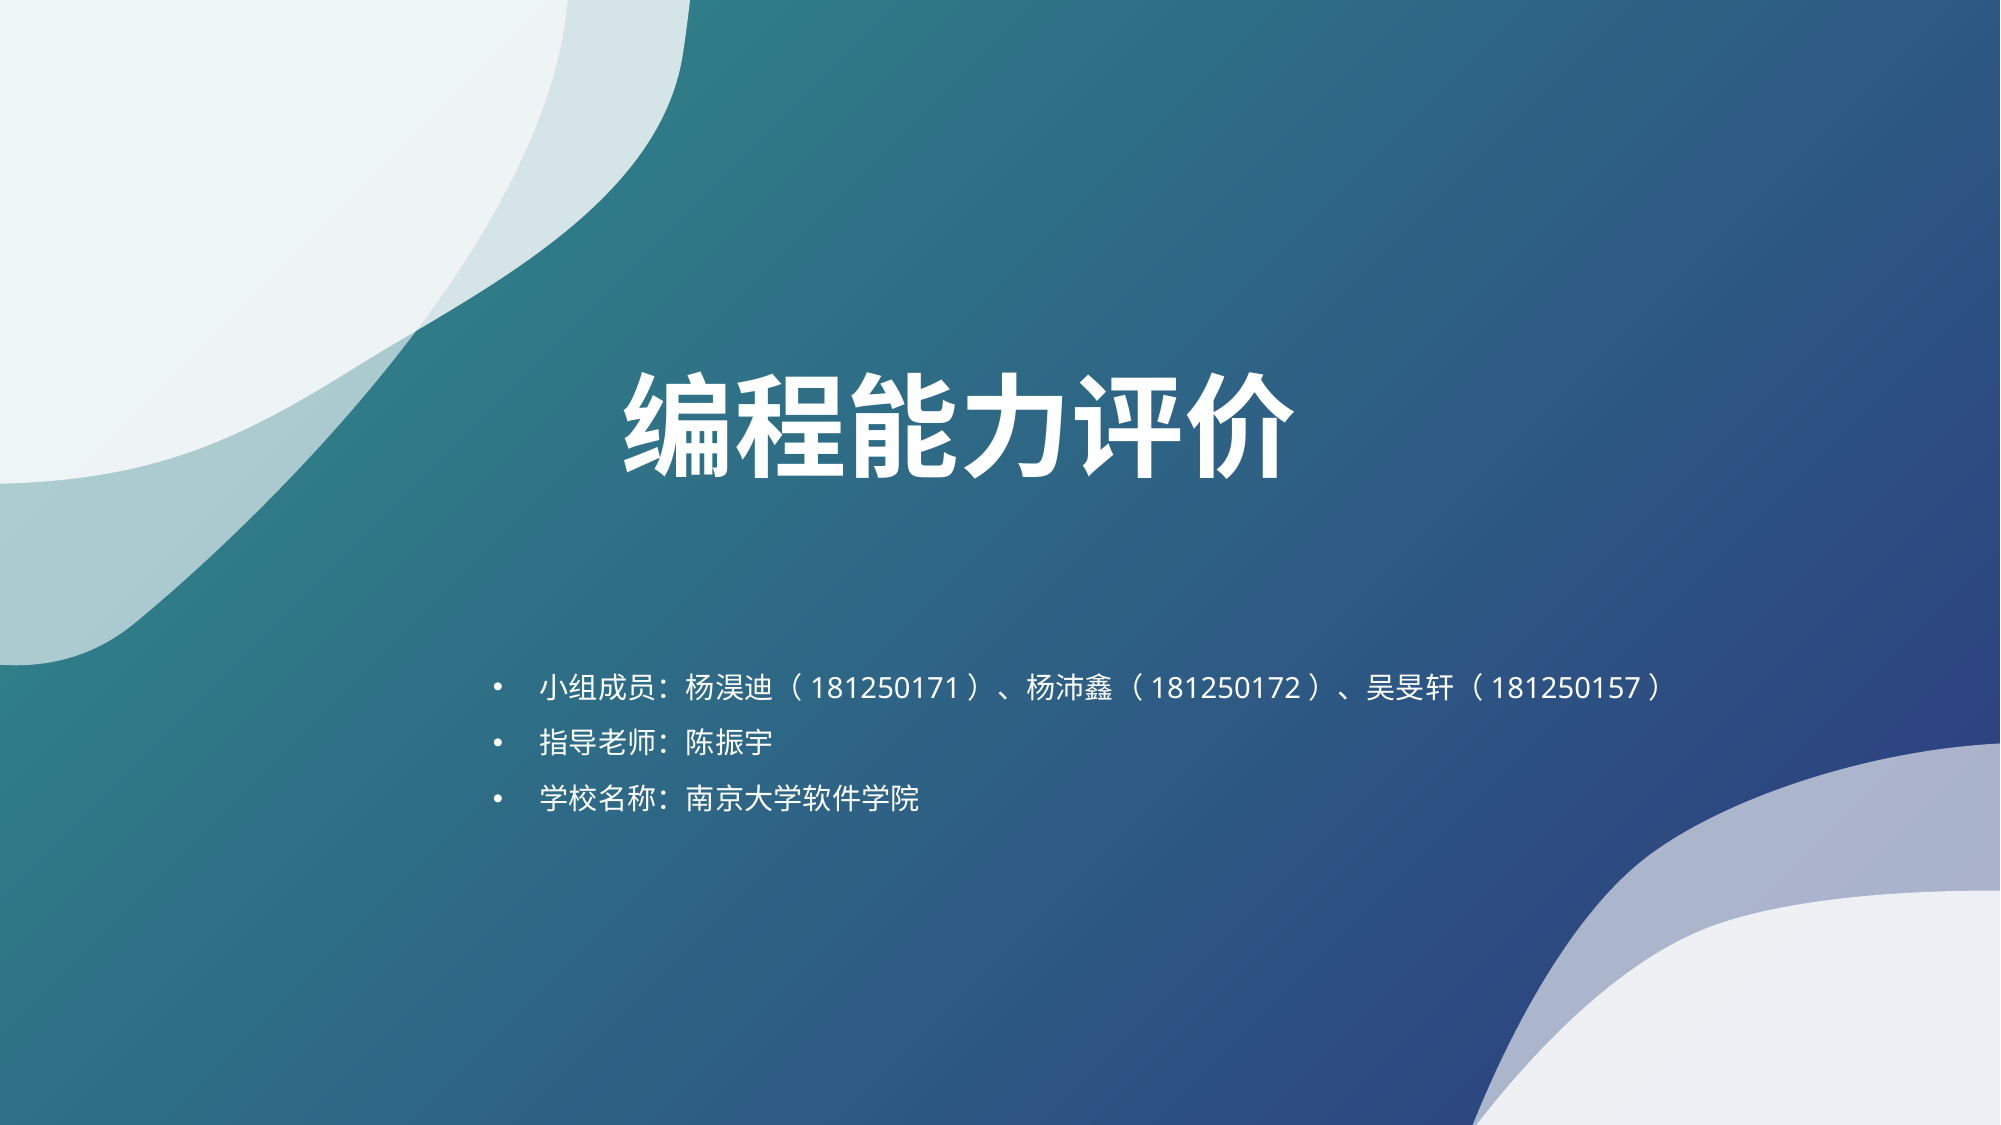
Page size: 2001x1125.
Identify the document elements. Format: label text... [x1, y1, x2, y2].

list 小组成员：杨淏迪（181250171）、杨沛鑫（181250172）、吴旻轩（181250157） 指导老师：陈振宇 学校名称：南京大学软件学院 [478, 661, 1805, 889]
list 编程能力评价 [478, 349, 1805, 520]
